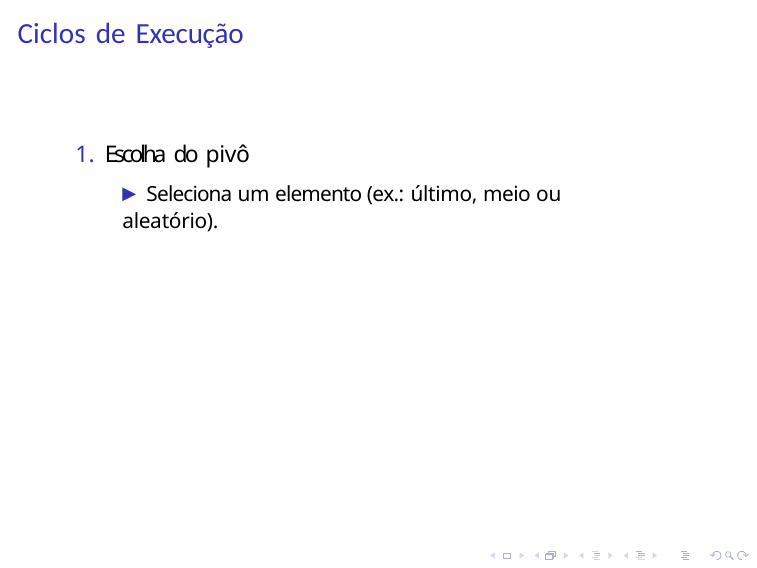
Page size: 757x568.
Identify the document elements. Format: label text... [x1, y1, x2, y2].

text_box 1. Escolha do pivô ▶ Seleciona um elemento (ex.: último, meio ou aleatório). [69, 133, 641, 233]
text_box Ciclos de Execução [15, 11, 252, 50]
